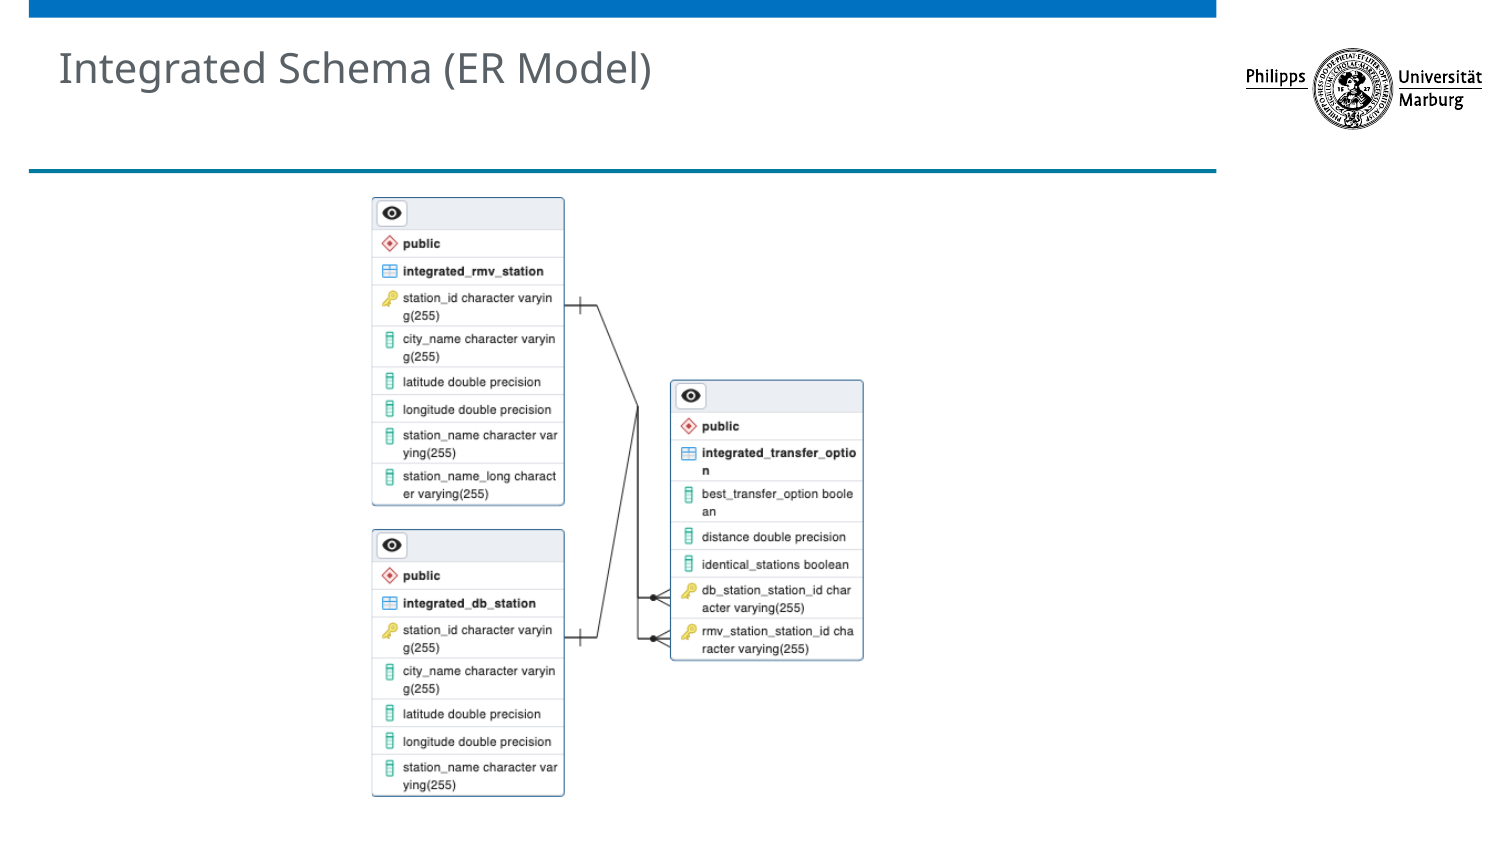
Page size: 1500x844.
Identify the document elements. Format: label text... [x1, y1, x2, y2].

title Integrated Schema (ER Model) [58, 17, 1187, 170]
picture [371, 197, 1034, 801]
